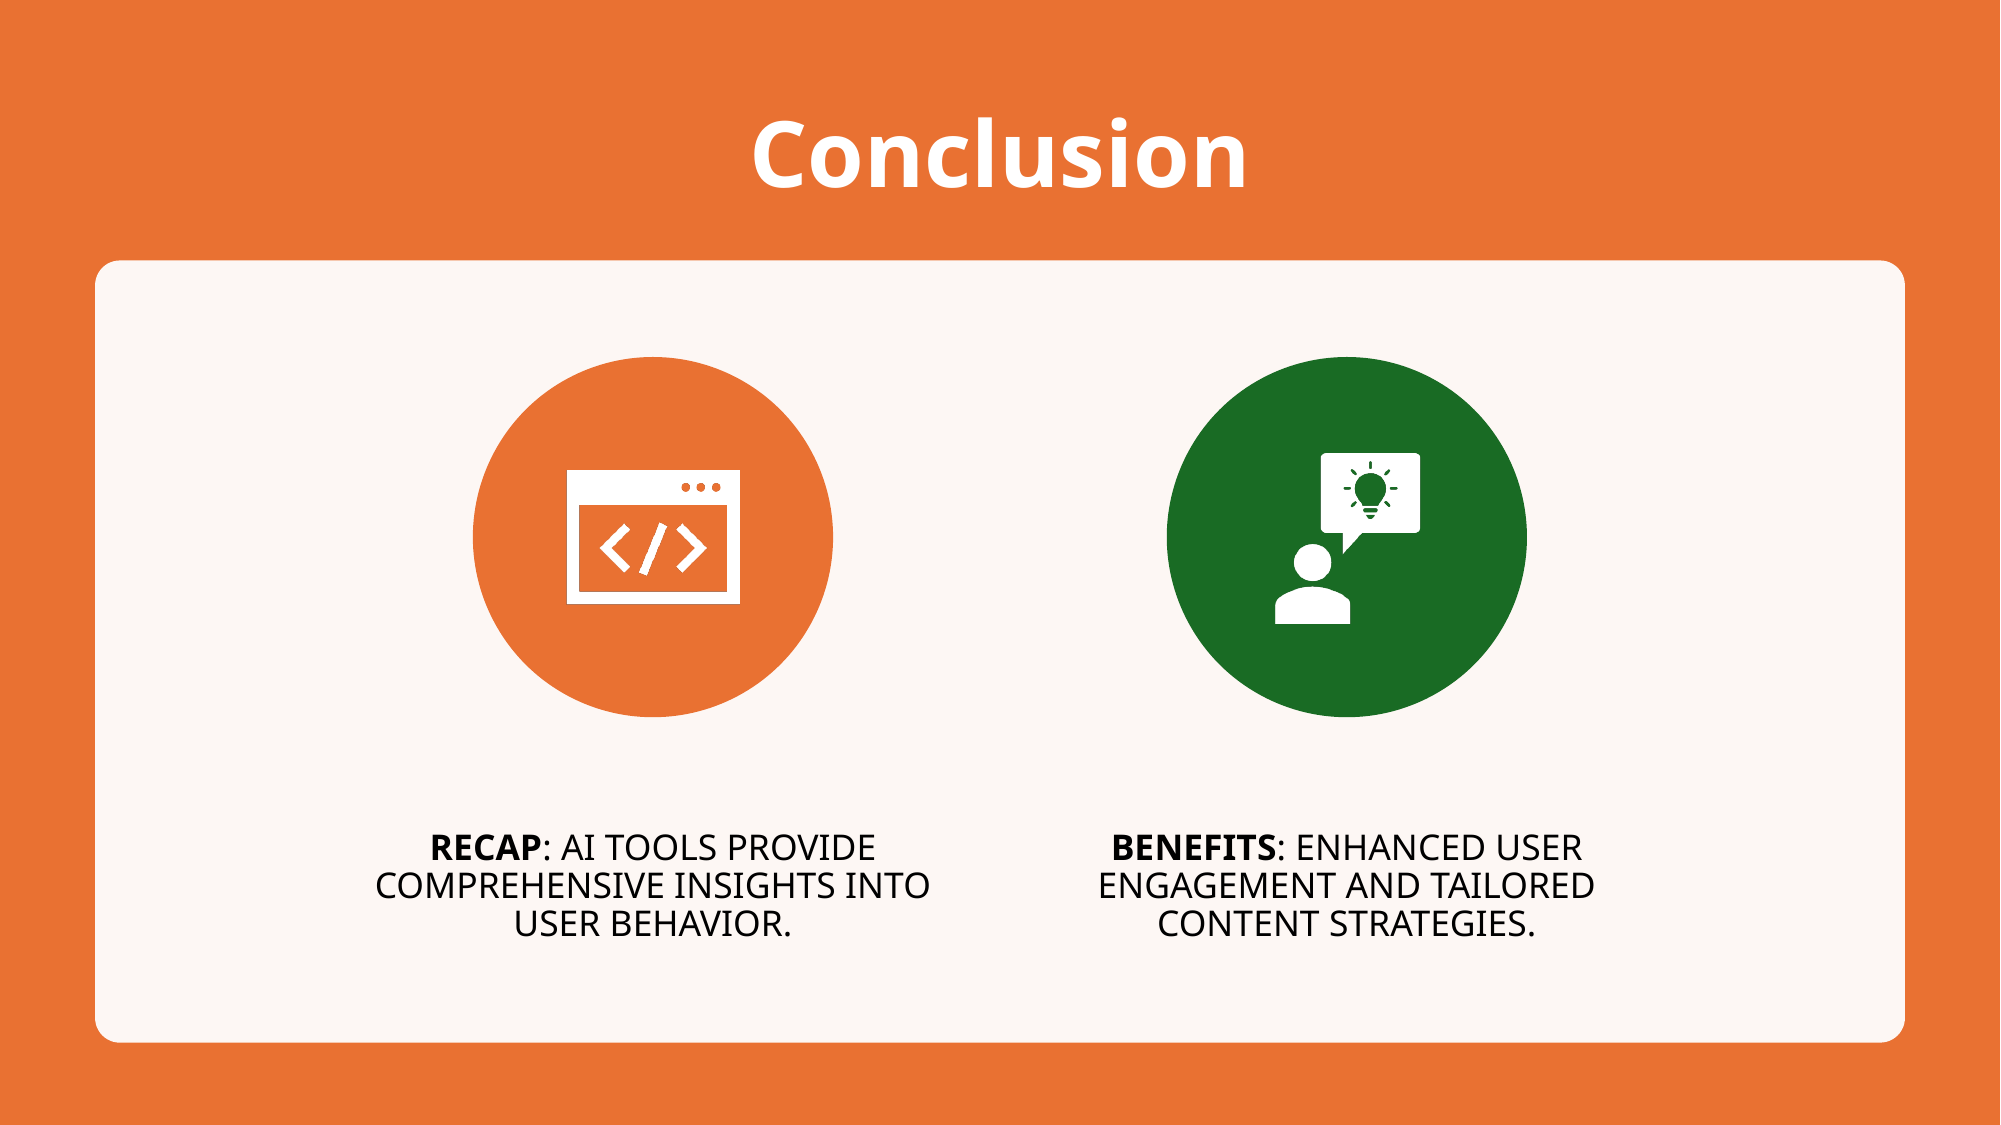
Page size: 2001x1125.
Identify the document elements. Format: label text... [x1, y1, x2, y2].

text_box [0, 0, 2000, 1125]
text_box [93, 258, 1907, 1045]
title Conclusion [137, 75, 1863, 241]
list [136, 294, 1863, 1010]
